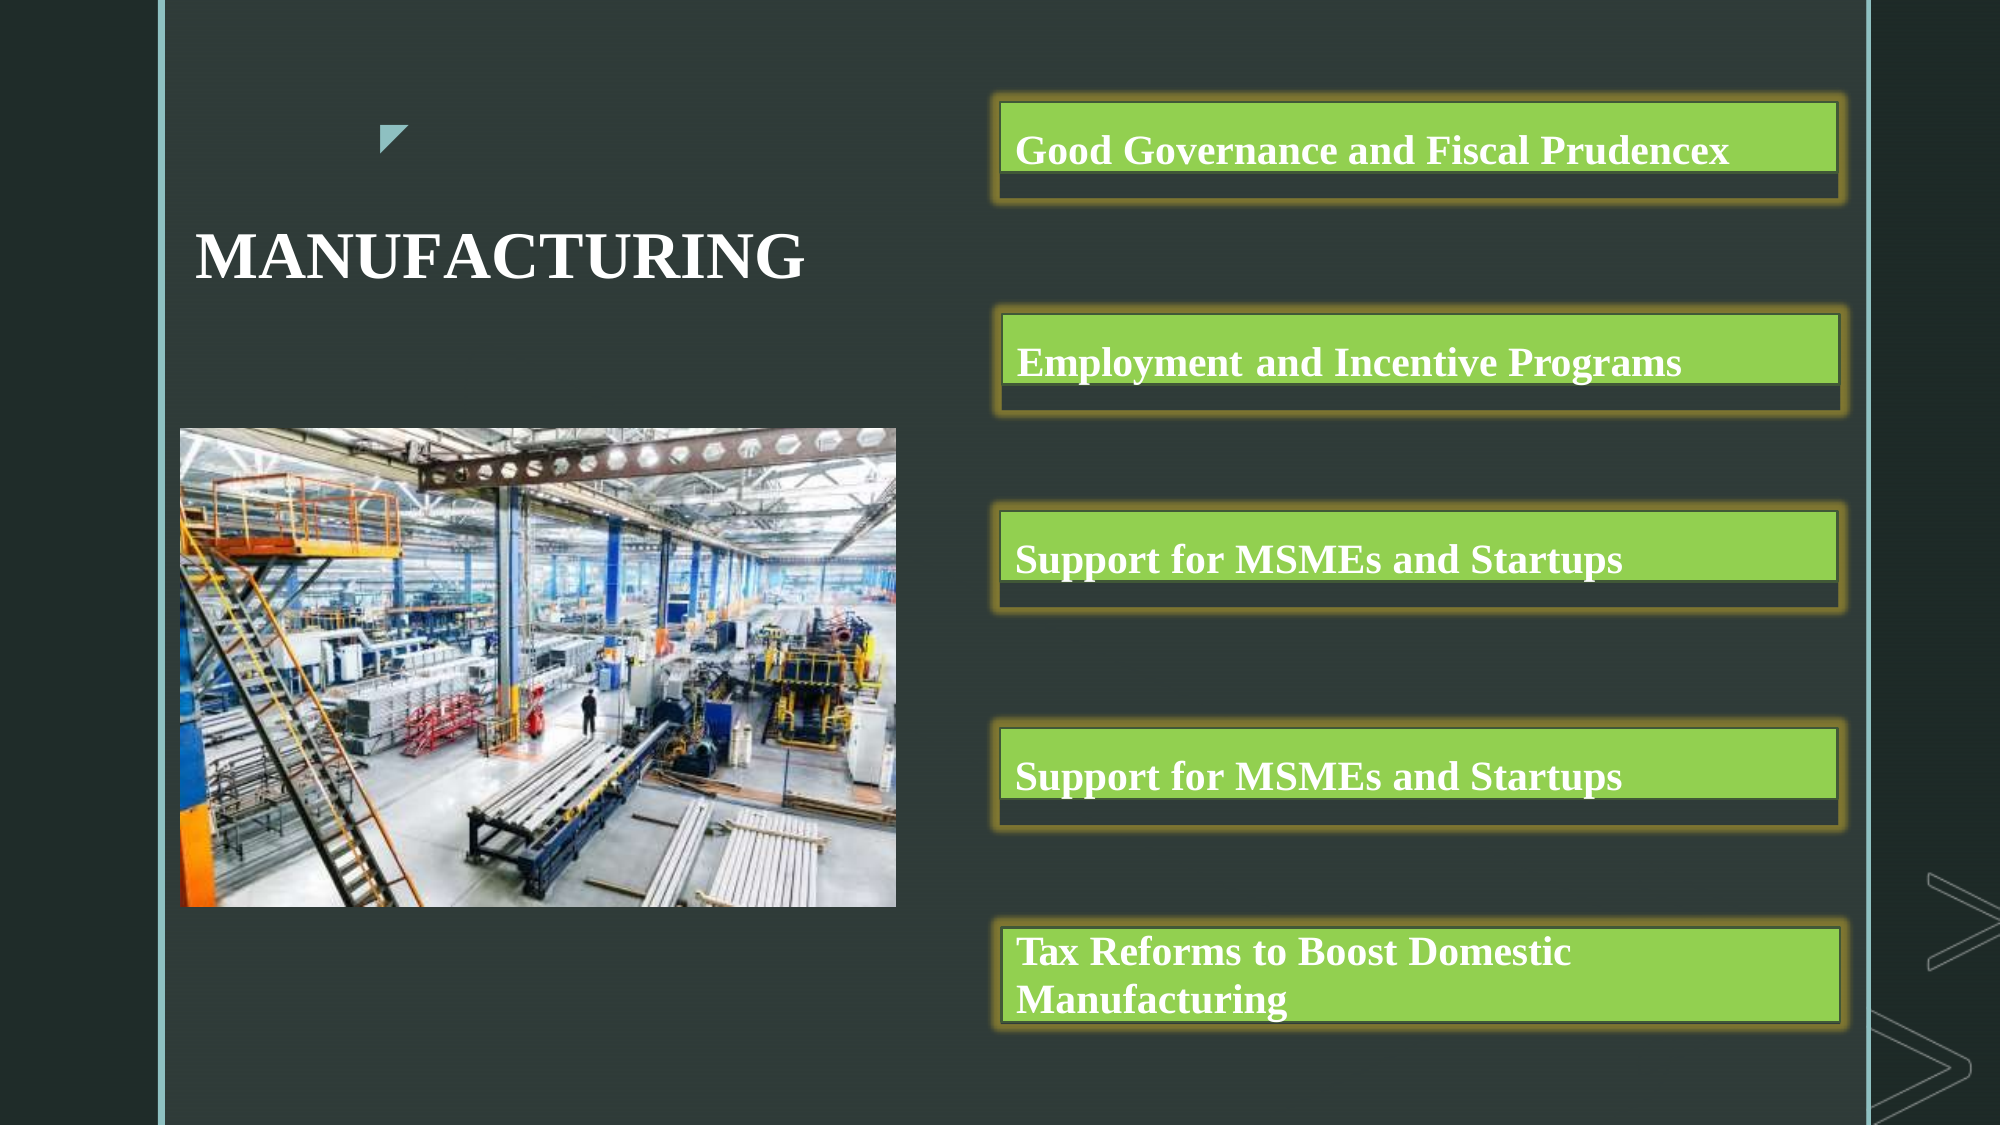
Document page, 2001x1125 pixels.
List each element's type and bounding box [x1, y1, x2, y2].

picture [981, 709, 1856, 842]
picture [983, 295, 1858, 427]
picture [982, 908, 1858, 1041]
picture [981, 492, 1856, 624]
picture [981, 83, 1856, 215]
text_box [0, 0, 2000, 1125]
picture [180, 428, 897, 907]
